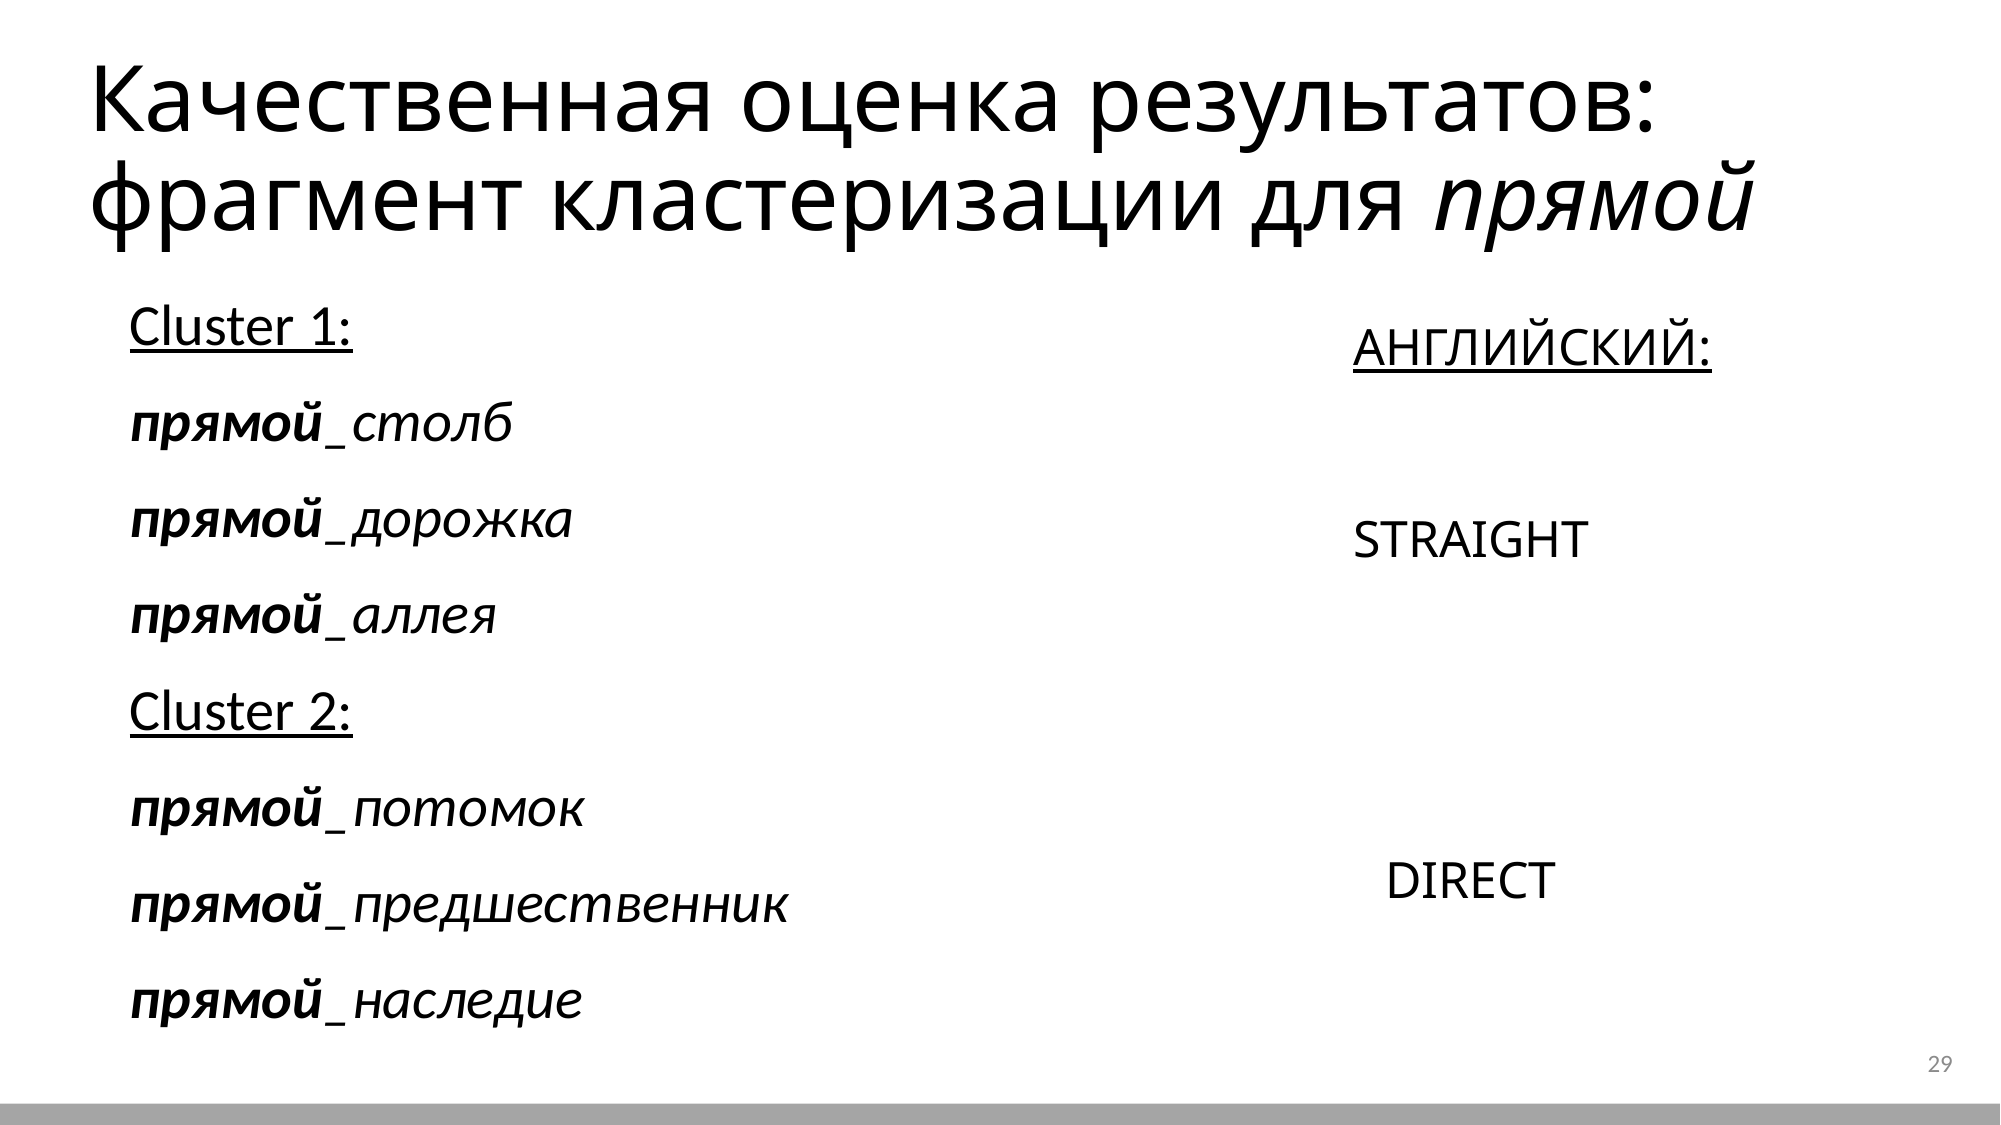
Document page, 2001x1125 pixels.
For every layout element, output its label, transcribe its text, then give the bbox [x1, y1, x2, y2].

slide_number 29 [1853, 1019, 1974, 1106]
title Качественная оценка результатов: фрагмент кластеризации для прямой [68, 32, 1932, 253]
text_box STRAIGHT [1333, 487, 1661, 591]
list Cluster 1: прямой_столб прямой_дорожка прямой_аллея Cluster 2: прямой_потомок прямой_предшественник прямой_наследие [109, 274, 1974, 998]
text_box DIRECT [1364, 828, 1606, 932]
text_box АНГЛИЙСКИЙ: [1333, 295, 1759, 382]
